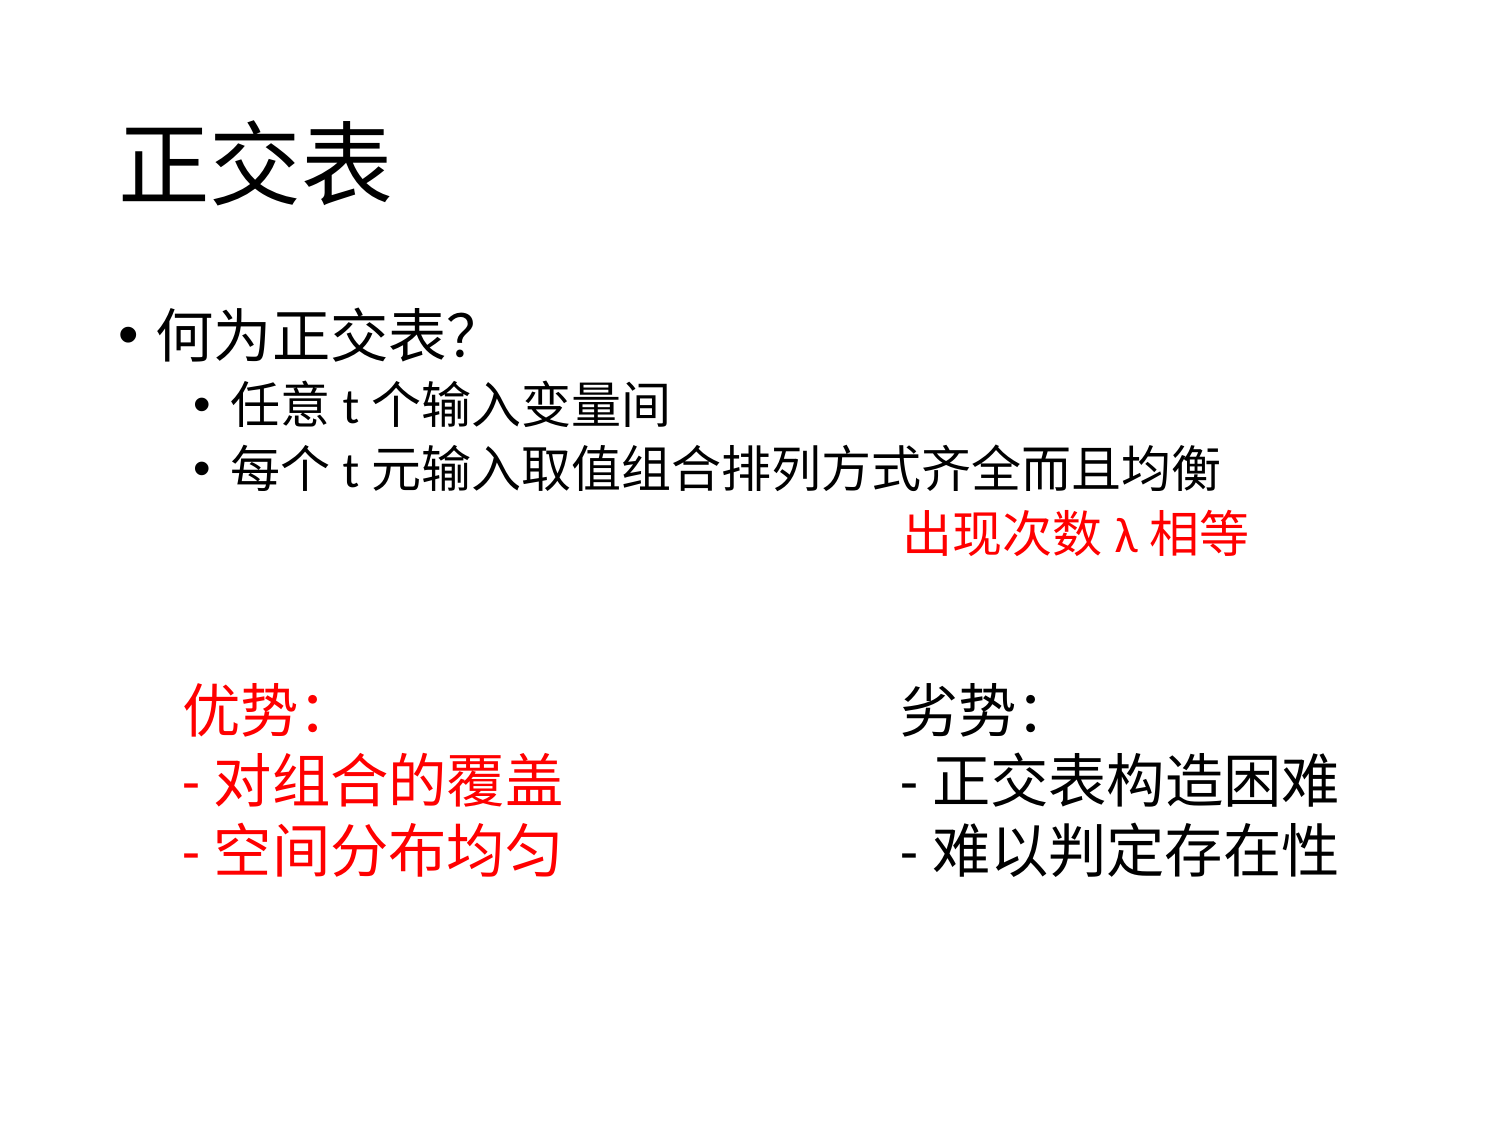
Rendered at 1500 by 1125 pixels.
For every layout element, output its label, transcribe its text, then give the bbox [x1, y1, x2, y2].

title 正交表 [103, 59, 1397, 278]
text_box 劣势： -正交表构造困难 -难以判定存在性 [885, 667, 1355, 892]
list 何为正交表？ 任意t个输入变量间 每个t元输入取值组合排列方式齐全而且均衡 出现次数λ相等 [103, 299, 1397, 1014]
text_box 优势： -对组合的覆盖 -空间分布均匀 [167, 667, 579, 892]
